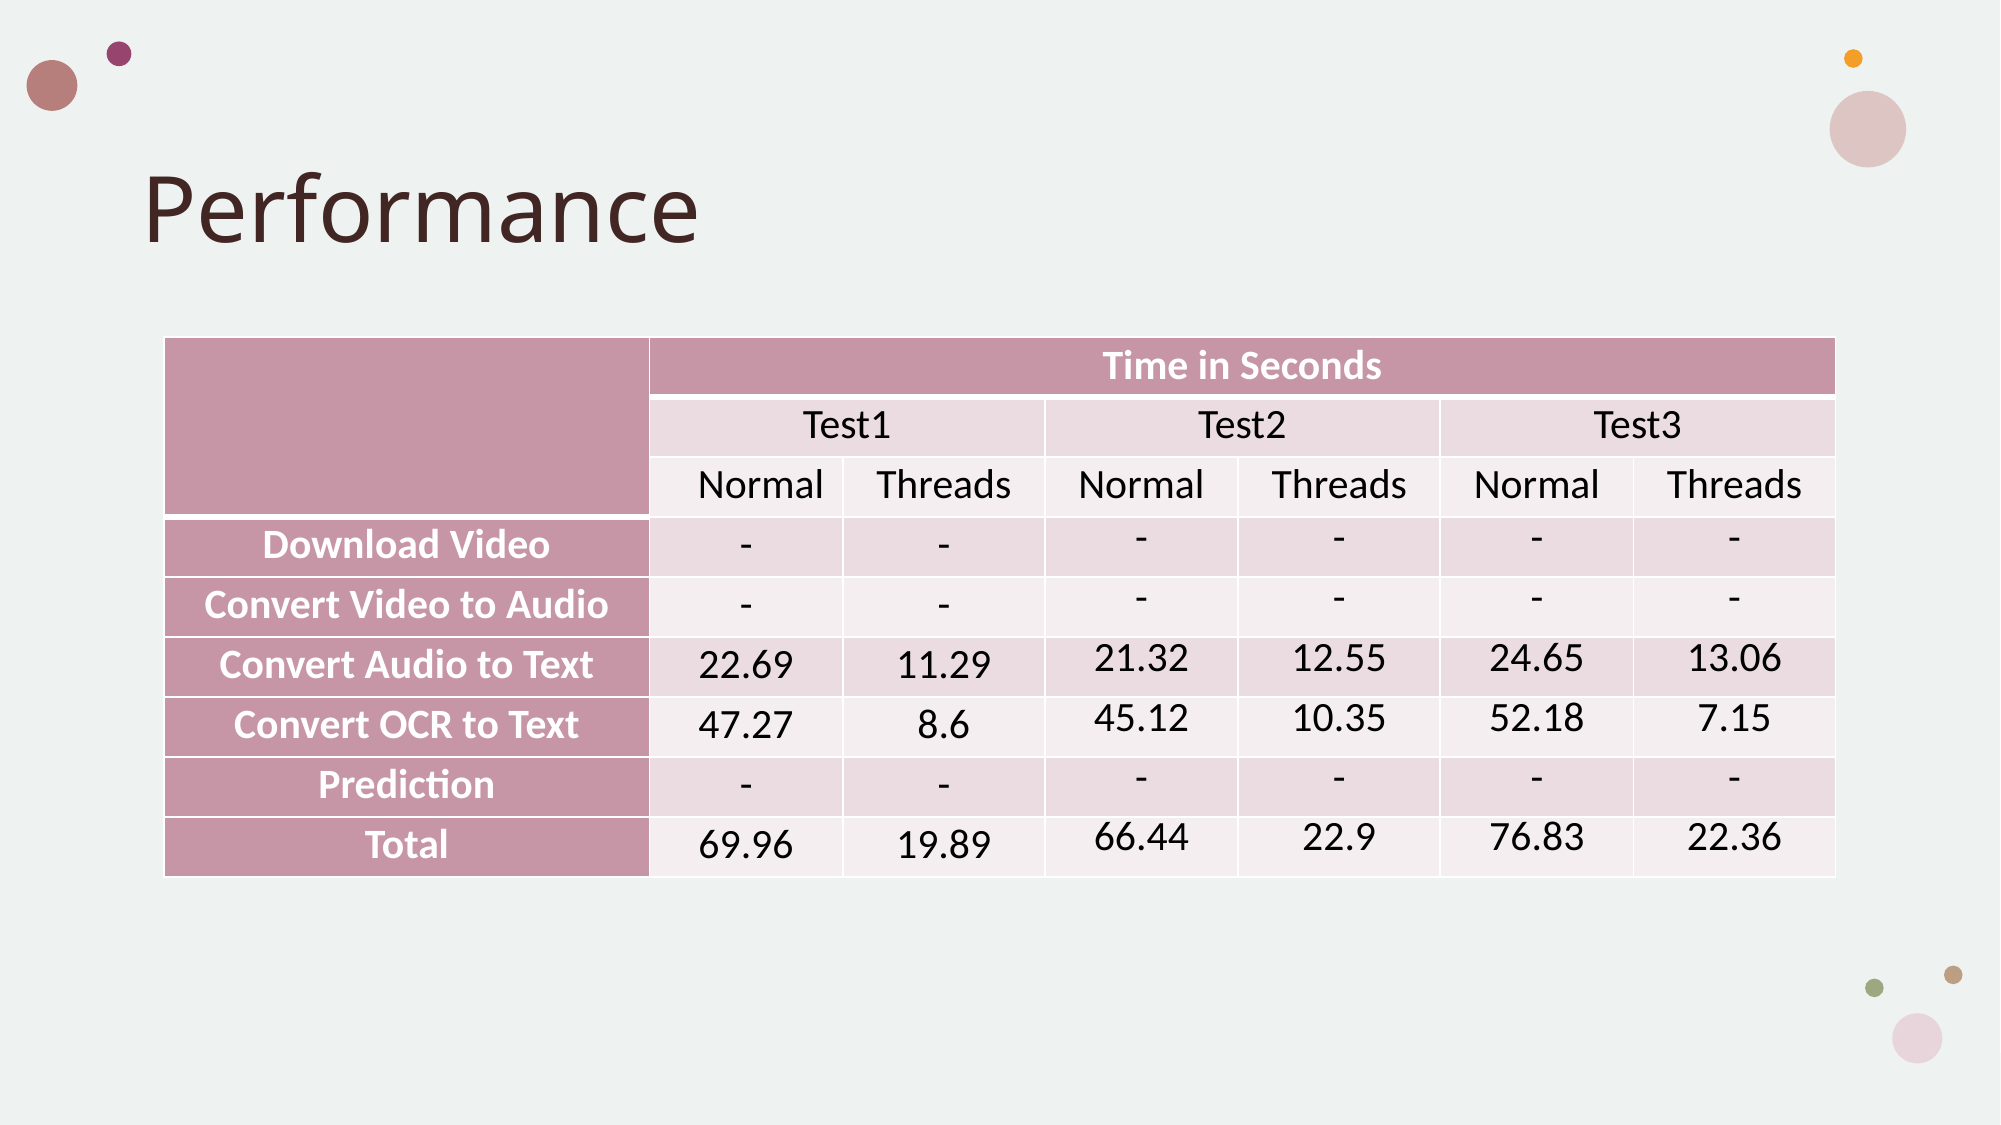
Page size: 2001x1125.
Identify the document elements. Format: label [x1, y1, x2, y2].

text_box [26, 41, 1963, 1064]
text_box [0, 0, 2000, 1125]
